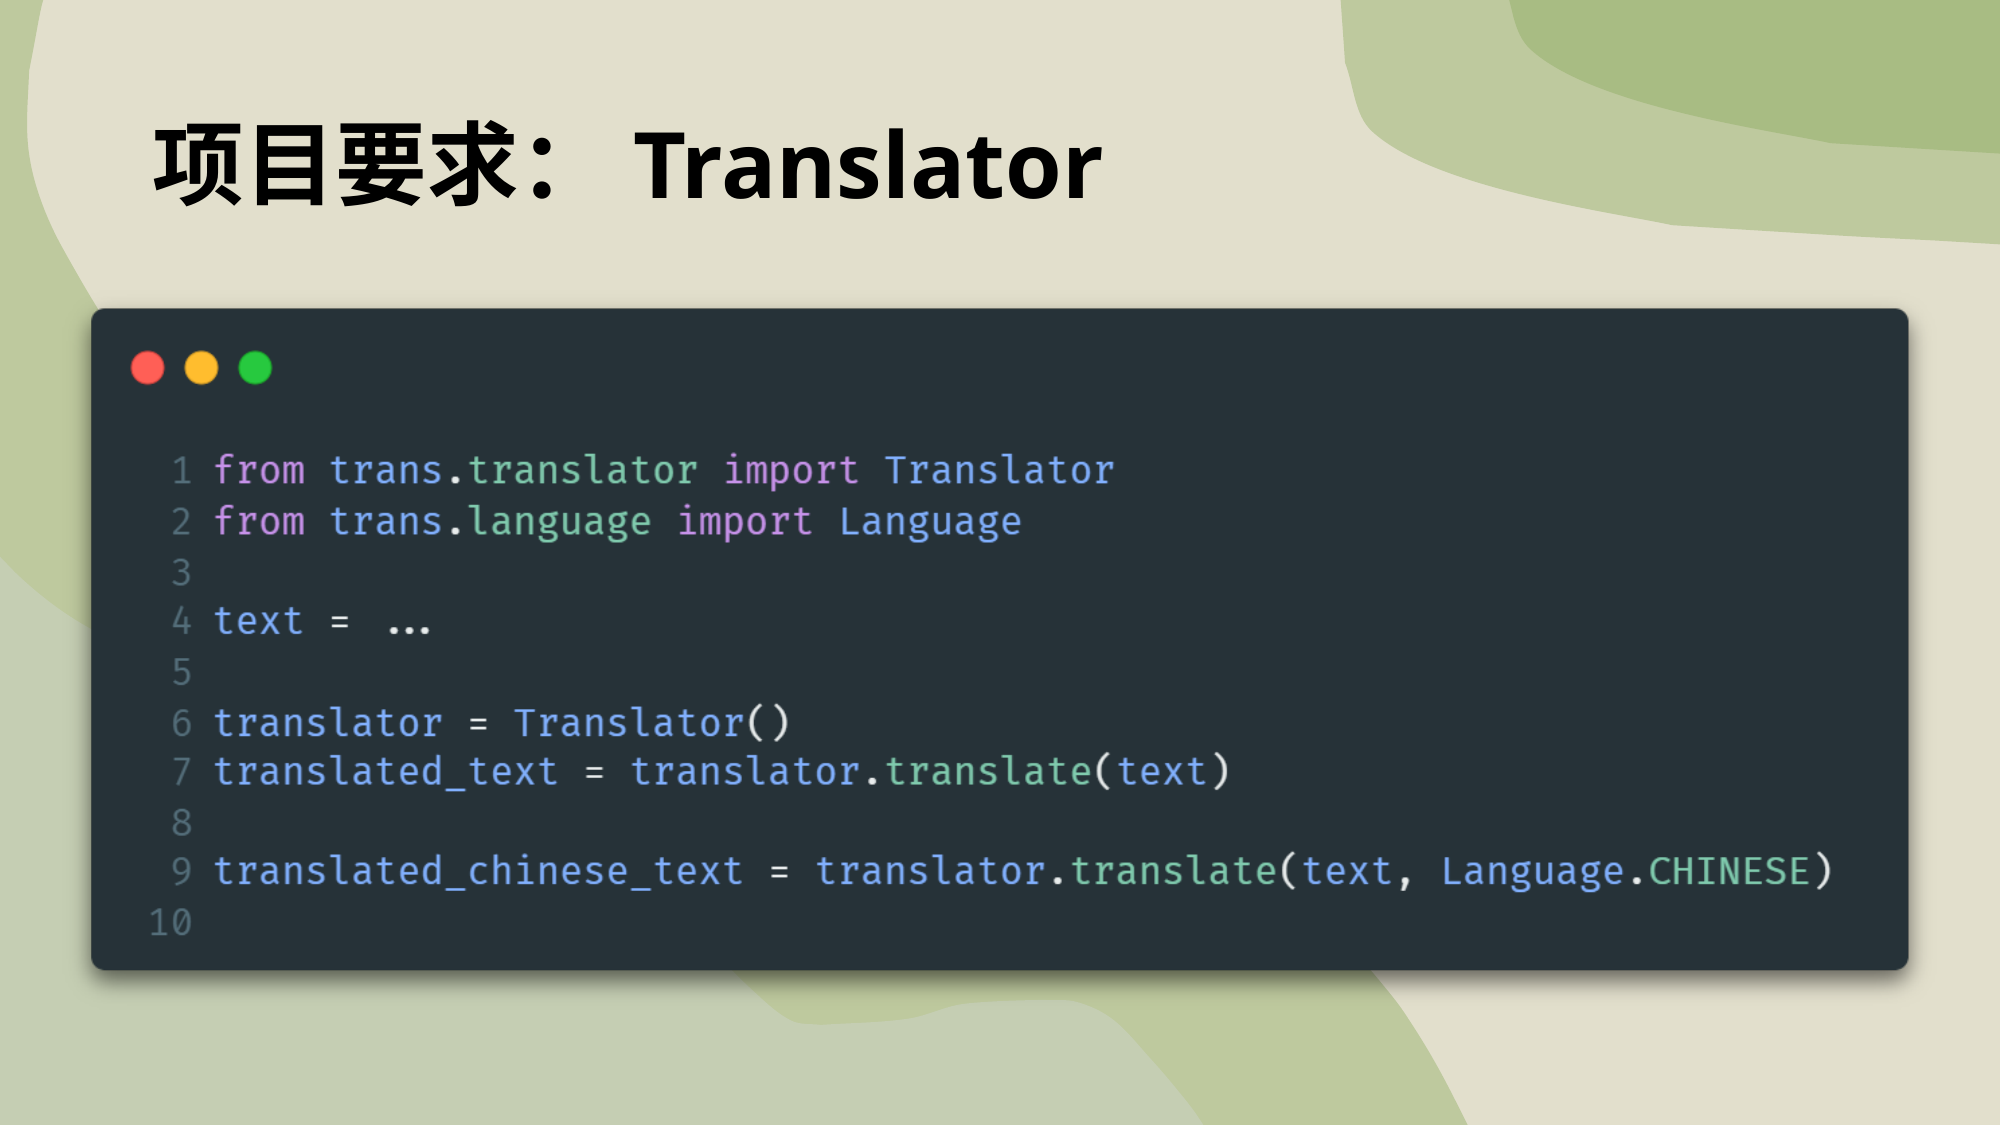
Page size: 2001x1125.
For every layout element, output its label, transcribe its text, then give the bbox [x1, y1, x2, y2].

title 项目要求：Translator [137, 59, 1863, 154]
picture [0, 154, 2000, 1125]
